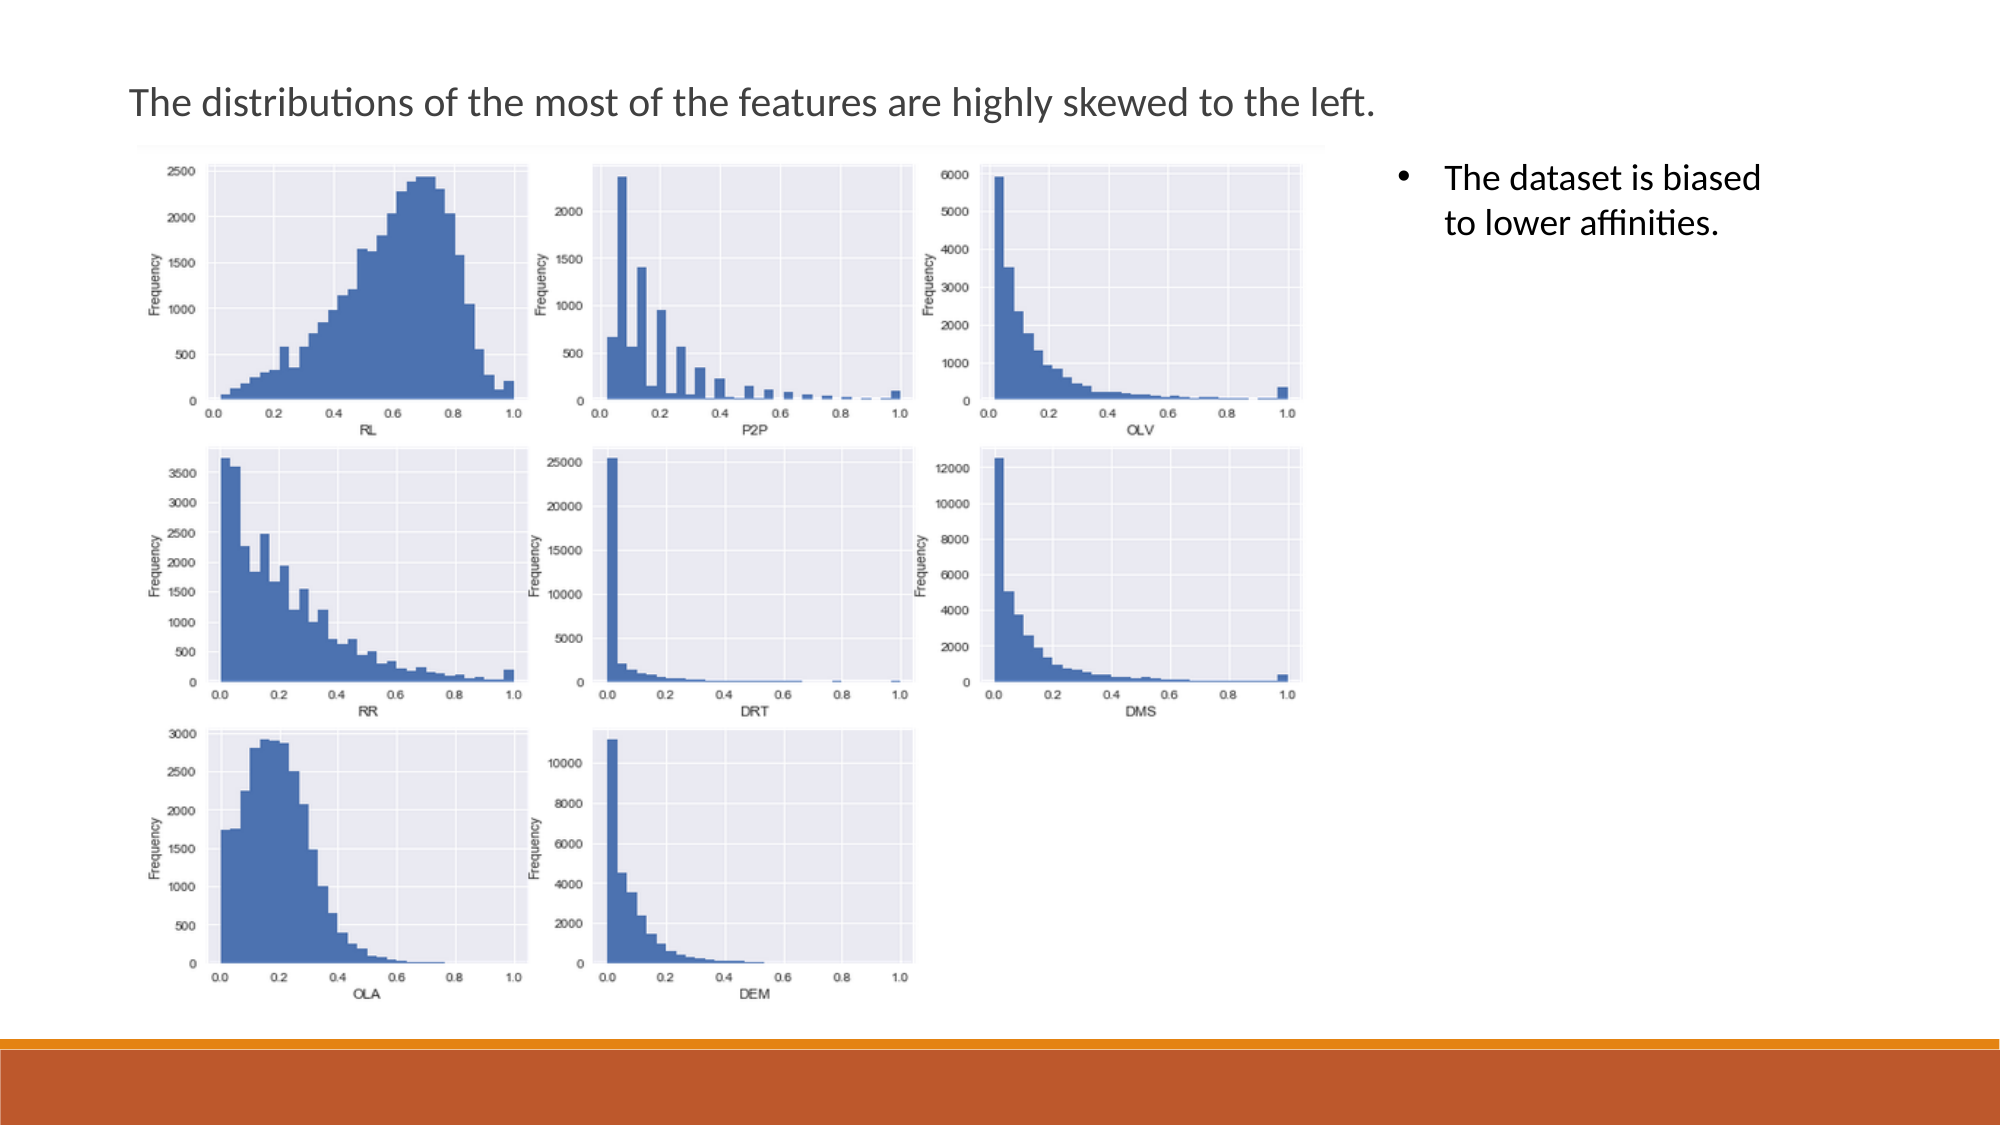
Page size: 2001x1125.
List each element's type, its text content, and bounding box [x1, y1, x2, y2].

list The distributions of the most of the features are highly skewed to the left. [0, 72, 1725, 1014]
picture [136, 145, 1325, 1011]
text_box The dataset is biased to lower affinities. [1382, 145, 1805, 296]
